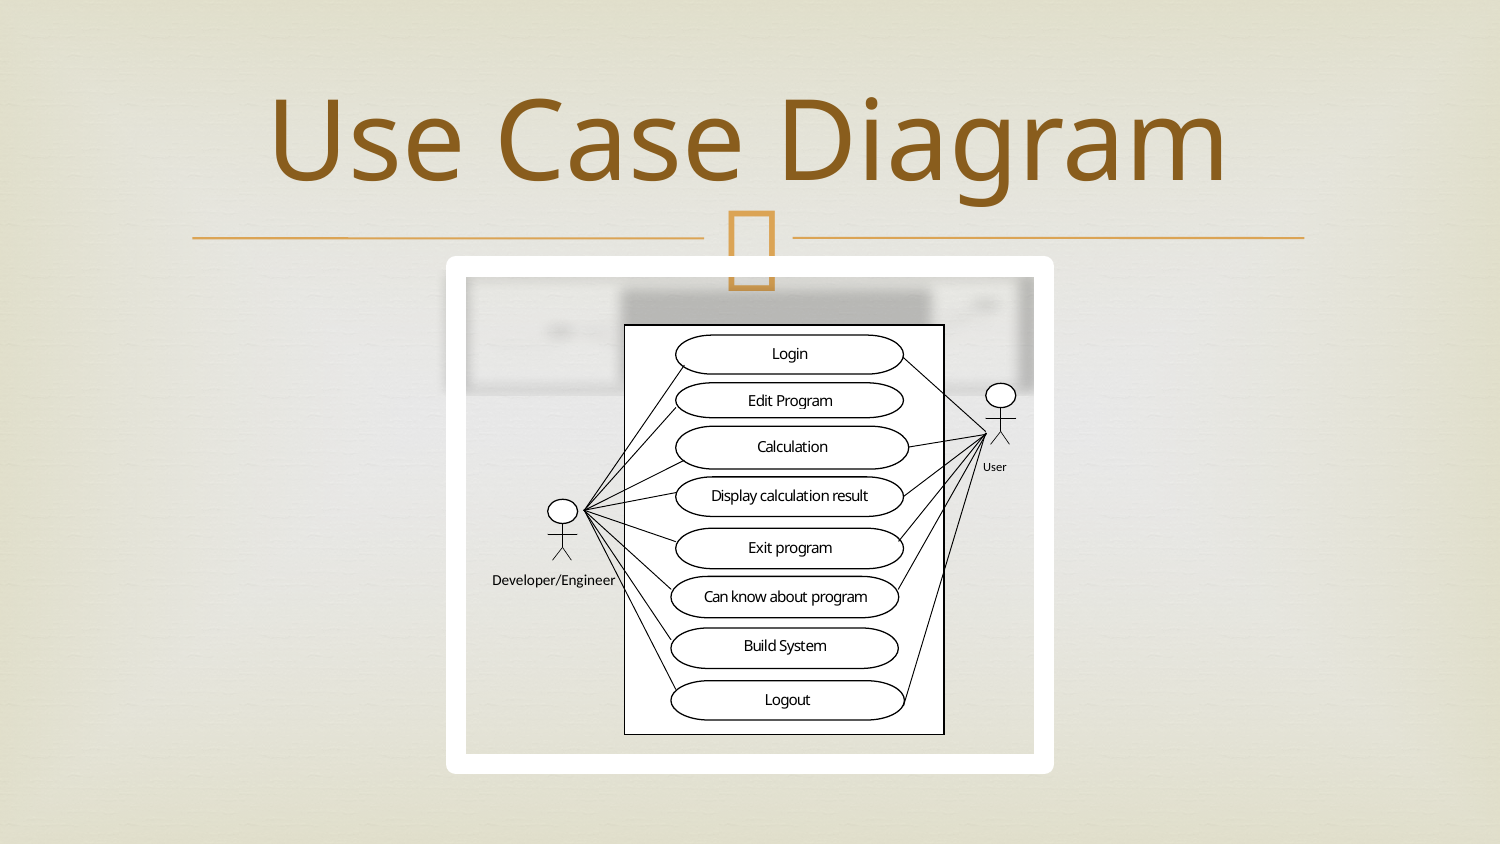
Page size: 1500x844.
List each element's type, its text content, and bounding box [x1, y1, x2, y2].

title Use Case Diagram [112, 70, 1386, 200]
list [465, 276, 1034, 755]
